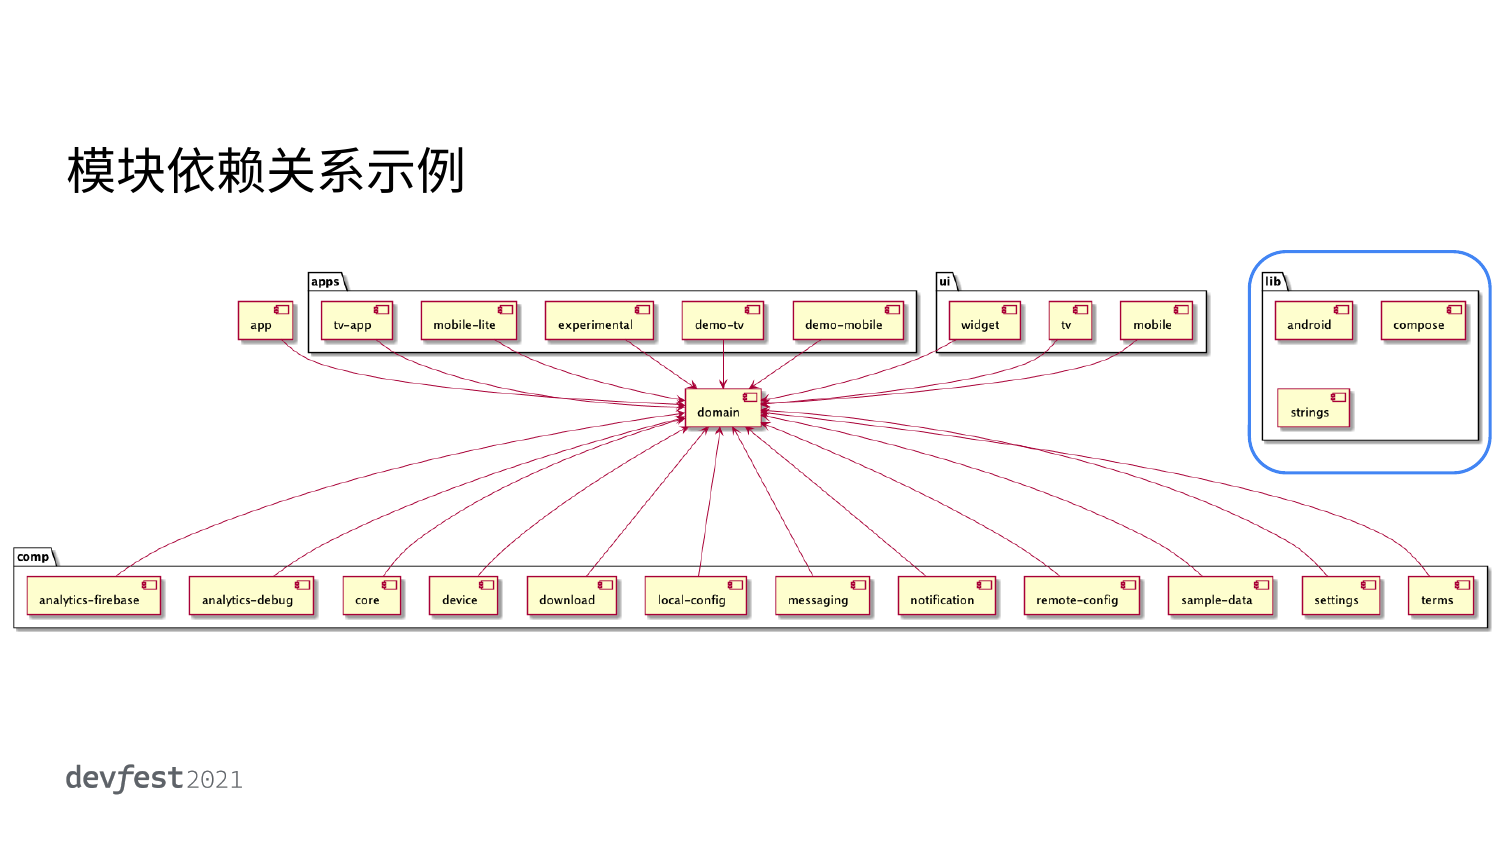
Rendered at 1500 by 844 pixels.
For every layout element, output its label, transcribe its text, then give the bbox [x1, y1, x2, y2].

picture [0, 266, 1500, 632]
picture [65, 761, 243, 797]
text_box [1257, 251, 1482, 265]
title 模块依赖关系示例 [51, 91, 868, 216]
